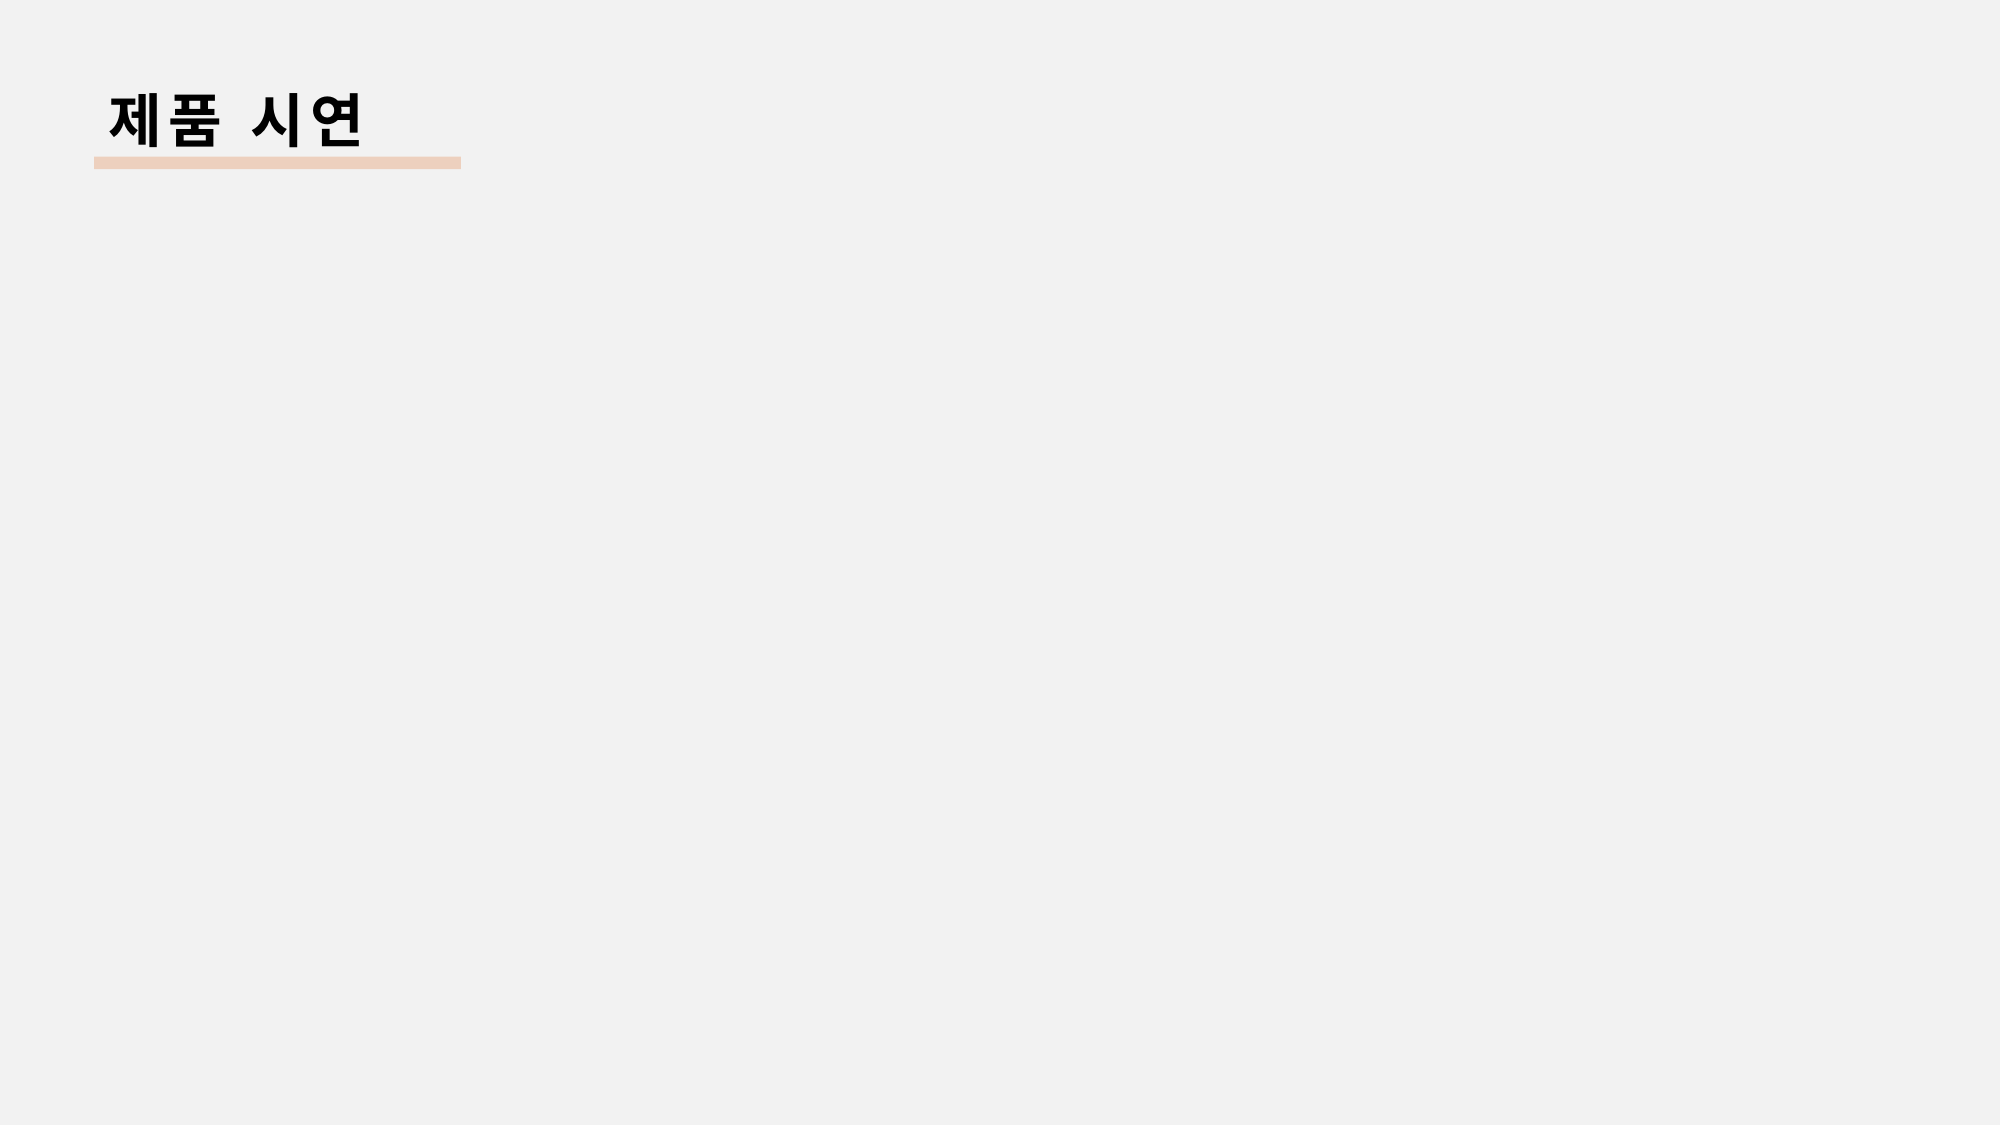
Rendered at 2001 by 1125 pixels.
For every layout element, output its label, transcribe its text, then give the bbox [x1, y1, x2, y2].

text_box [93, 156, 462, 170]
text_box 제품 시연 [94, 77, 868, 162]
